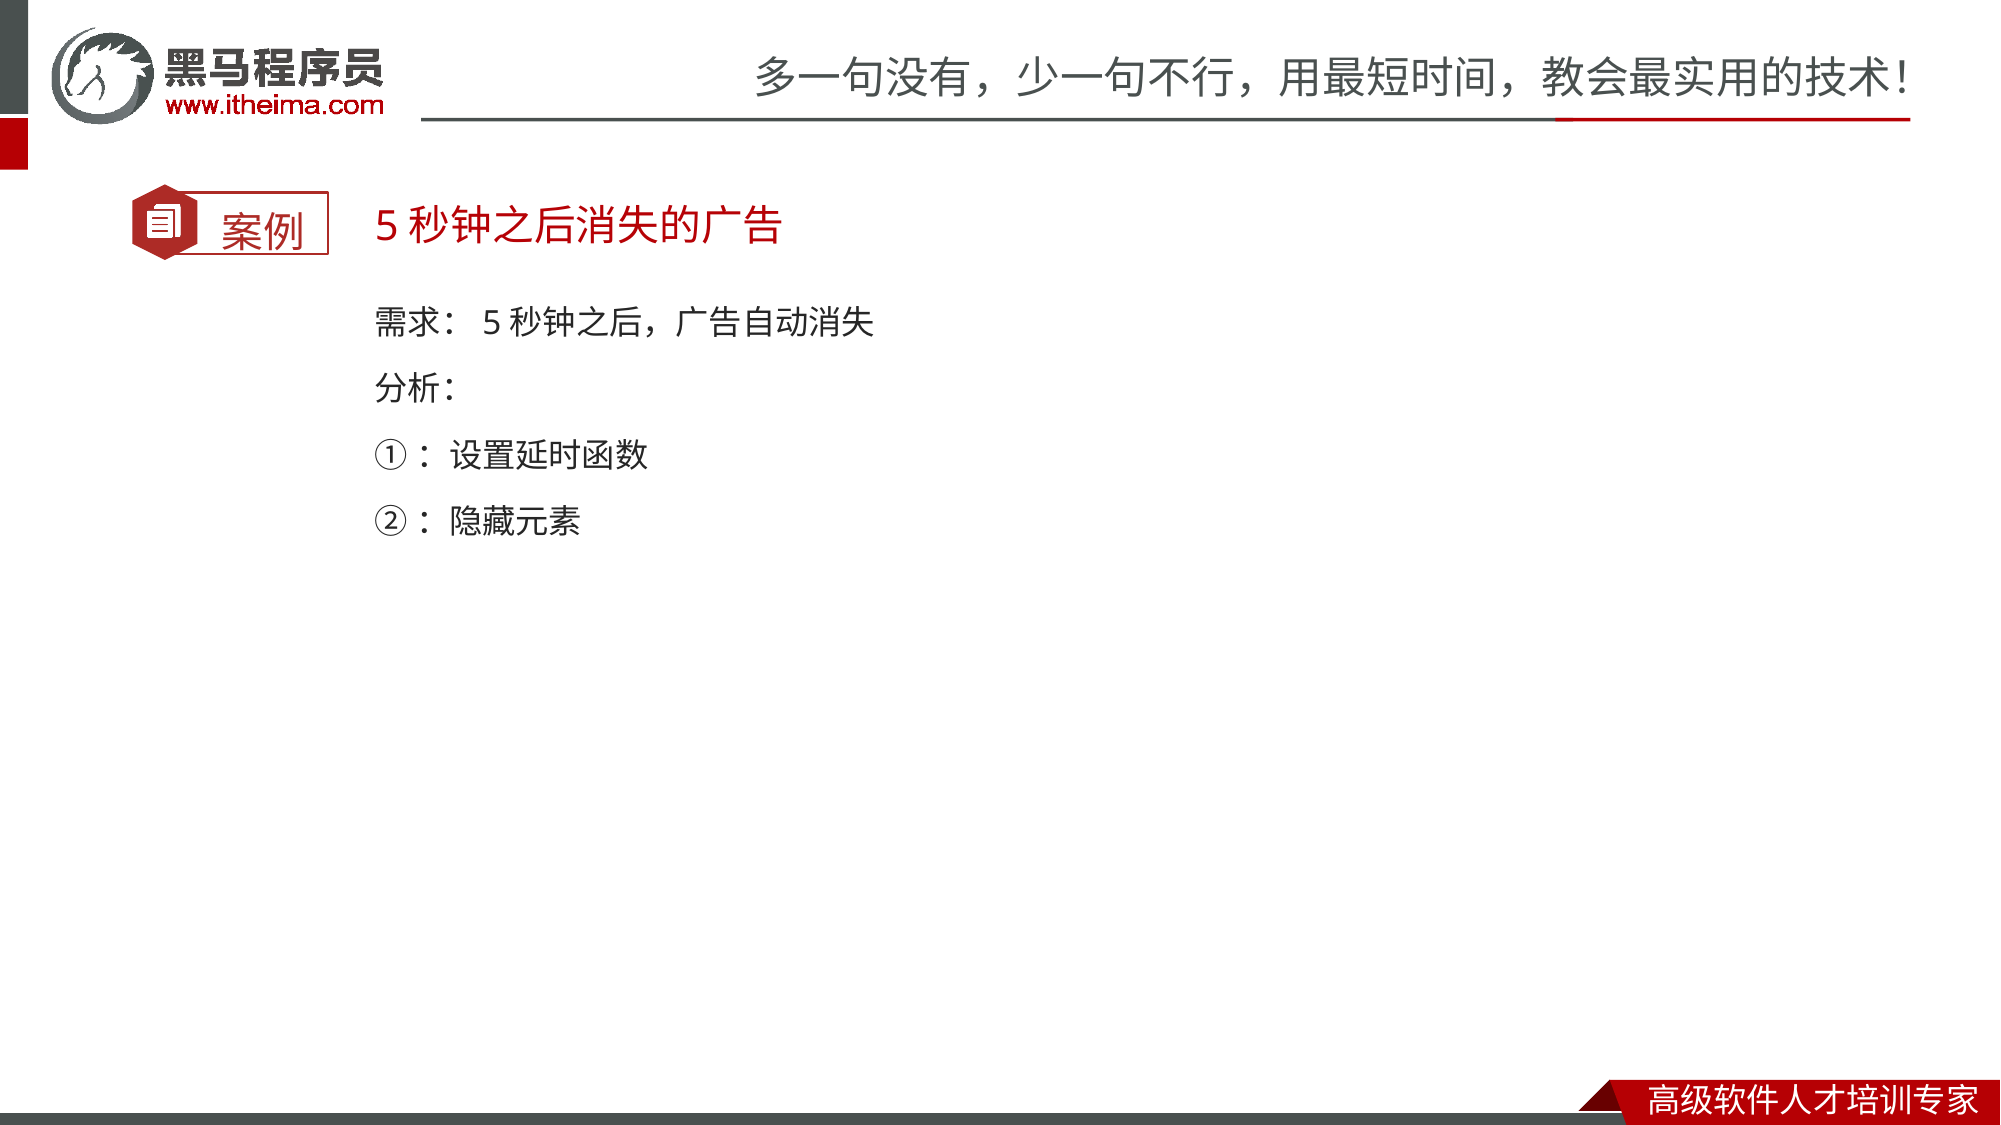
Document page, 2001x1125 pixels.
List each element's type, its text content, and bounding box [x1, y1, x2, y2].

list 5秒钟之后消失的广告 [360, 181, 1872, 266]
list 需求：5秒钟之后，广告自动消失 分析： ①：设置延时函数 ②：隐藏元素 [360, 273, 1872, 1020]
picture [50, 26, 384, 125]
picture [147, 204, 181, 238]
